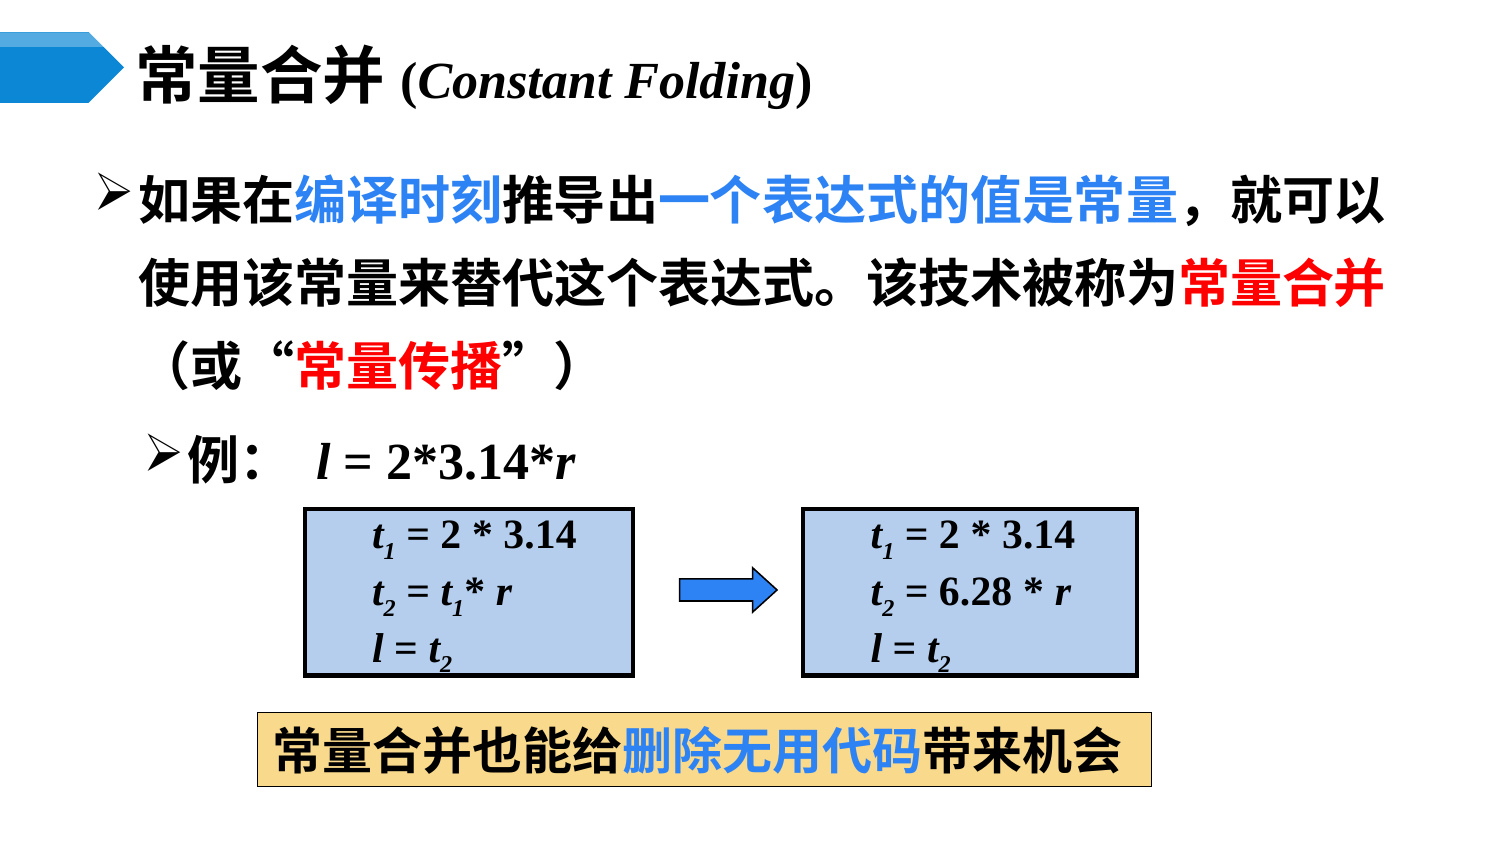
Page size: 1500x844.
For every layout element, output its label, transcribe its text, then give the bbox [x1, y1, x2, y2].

list 如果在编译时刻推导出一个表达式的值是常量，就可以使用该常量来替代这个表达式。该技术被称为常量合并（或“常量传播”） 例： l = 2*3.14*r [82, 140, 1418, 670]
text_box t1 = 2 * 3.14 t2 = t1* r l = t2 [304, 509, 633, 676]
text_box t1 = 2 * 3.14 t2 = 6.28 * r l = t2 [803, 509, 1137, 676]
title 常量合并(Constant Folding) [123, 43, 1425, 103]
text_box [679, 567, 778, 613]
text_box 常量合并也能给删除无用代码带来机会 [257, 712, 1152, 787]
